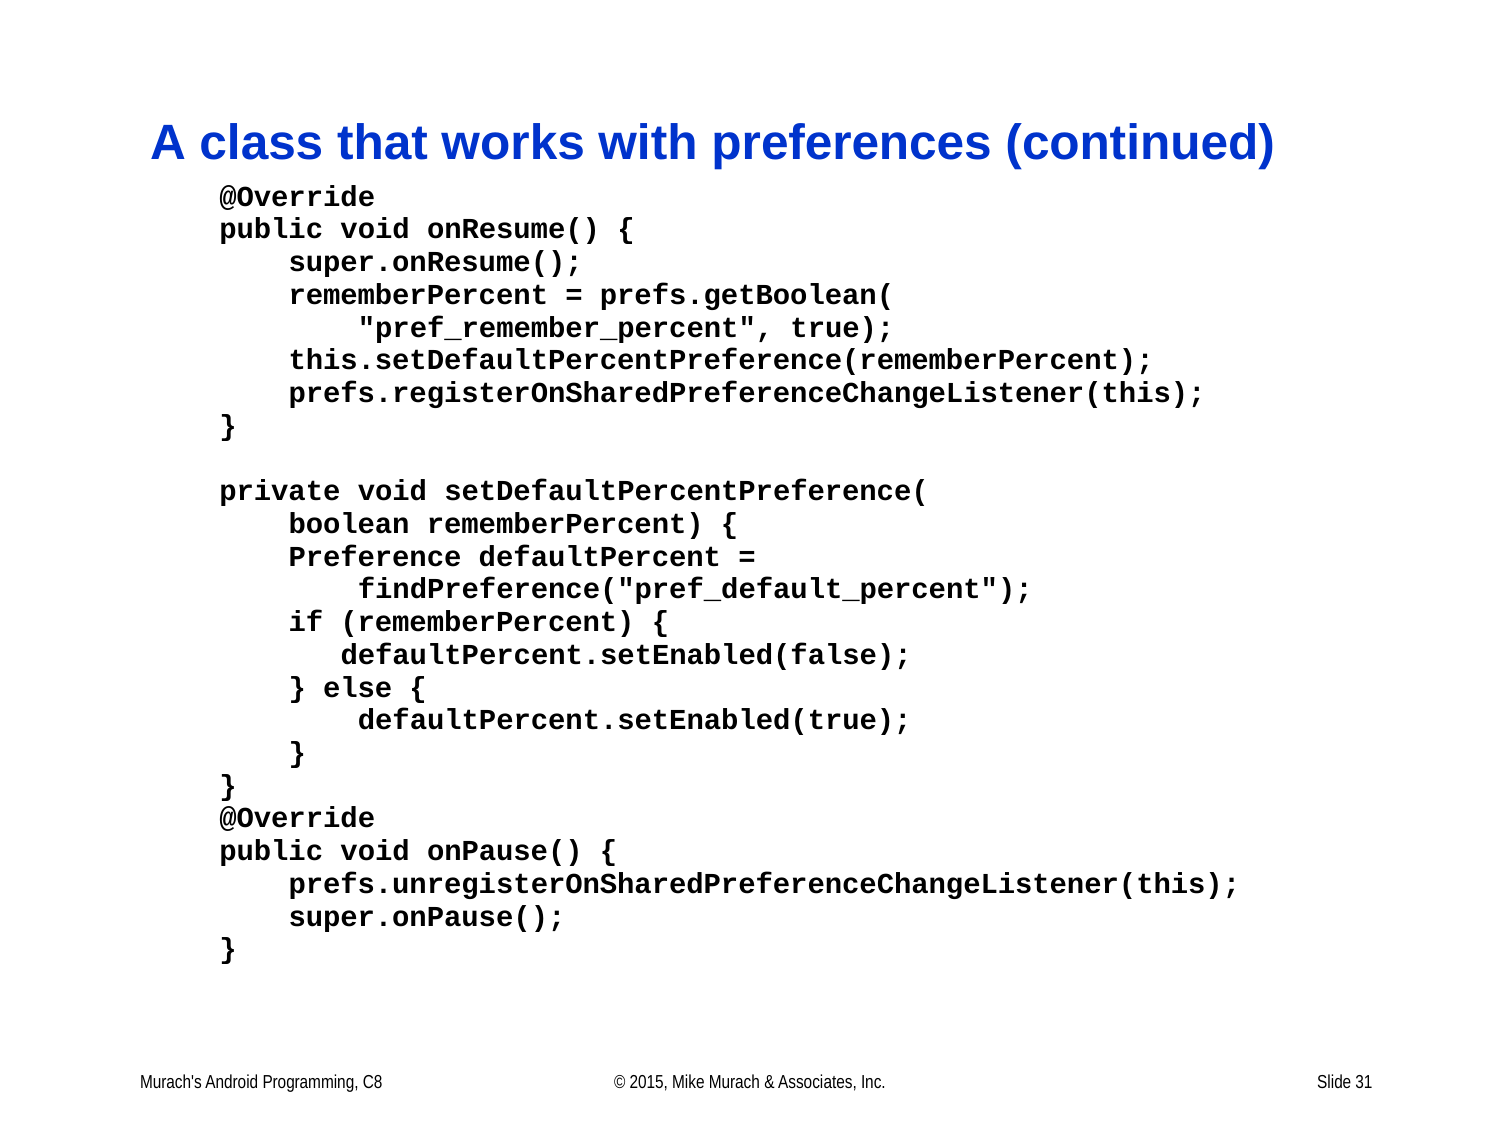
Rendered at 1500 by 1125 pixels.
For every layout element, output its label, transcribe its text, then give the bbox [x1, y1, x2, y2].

slide_number Slide 31 [1074, 1025, 1388, 1100]
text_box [149, 112, 1331, 976]
slide_number Murach's Android Programming, C8 [125, 1025, 450, 1100]
footer © 2015, Mike Murach & Associates, Inc. [474, 1025, 1025, 1100]
